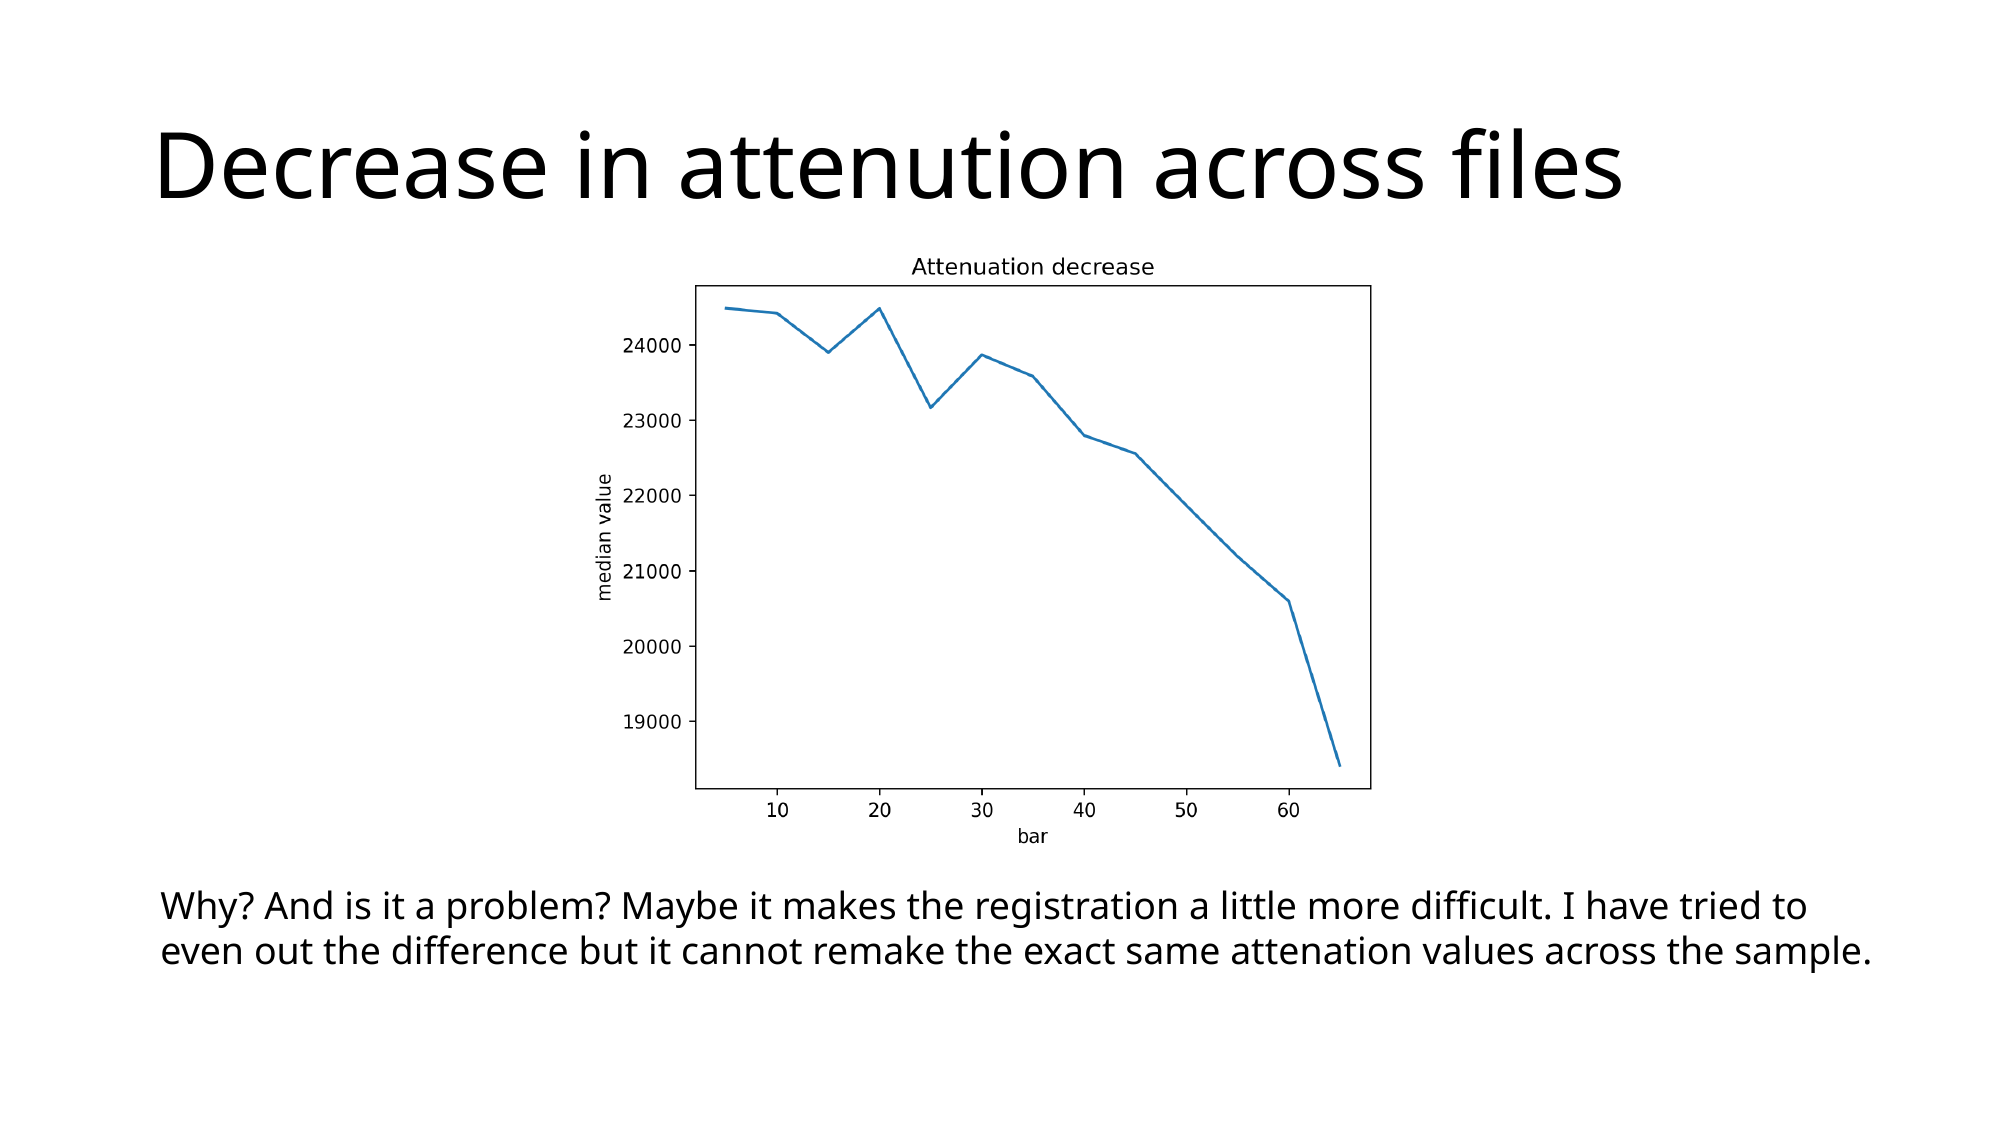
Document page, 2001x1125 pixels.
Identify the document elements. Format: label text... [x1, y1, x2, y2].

picture [590, 234, 1399, 853]
text_box Why? And is it a problem? Maybe it makes the registration a little more difficult. I have tried to even out the difference but it cannot remake the exact same attenation values across the sample. [145, 874, 1899, 980]
title Decrease in attenution across files [137, 59, 1863, 278]
